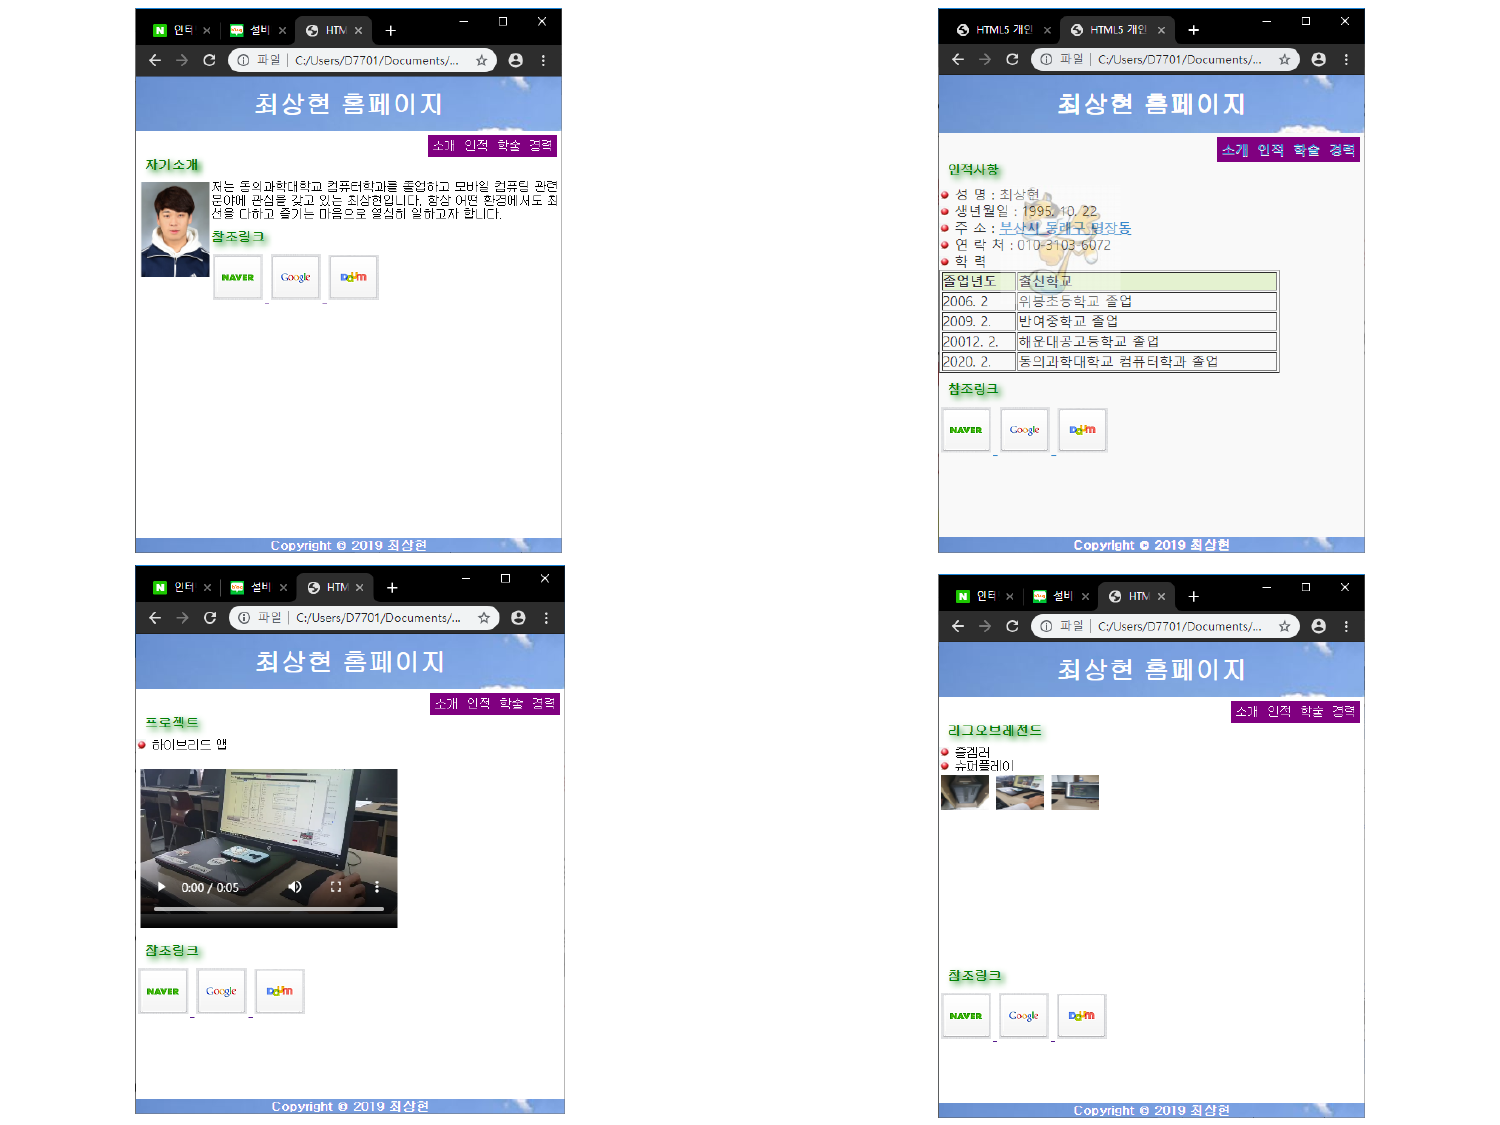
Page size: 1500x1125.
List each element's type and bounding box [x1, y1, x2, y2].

picture [135, 8, 562, 553]
picture [938, 574, 1365, 1118]
picture [938, 8, 1365, 553]
picture [135, 565, 566, 1115]
